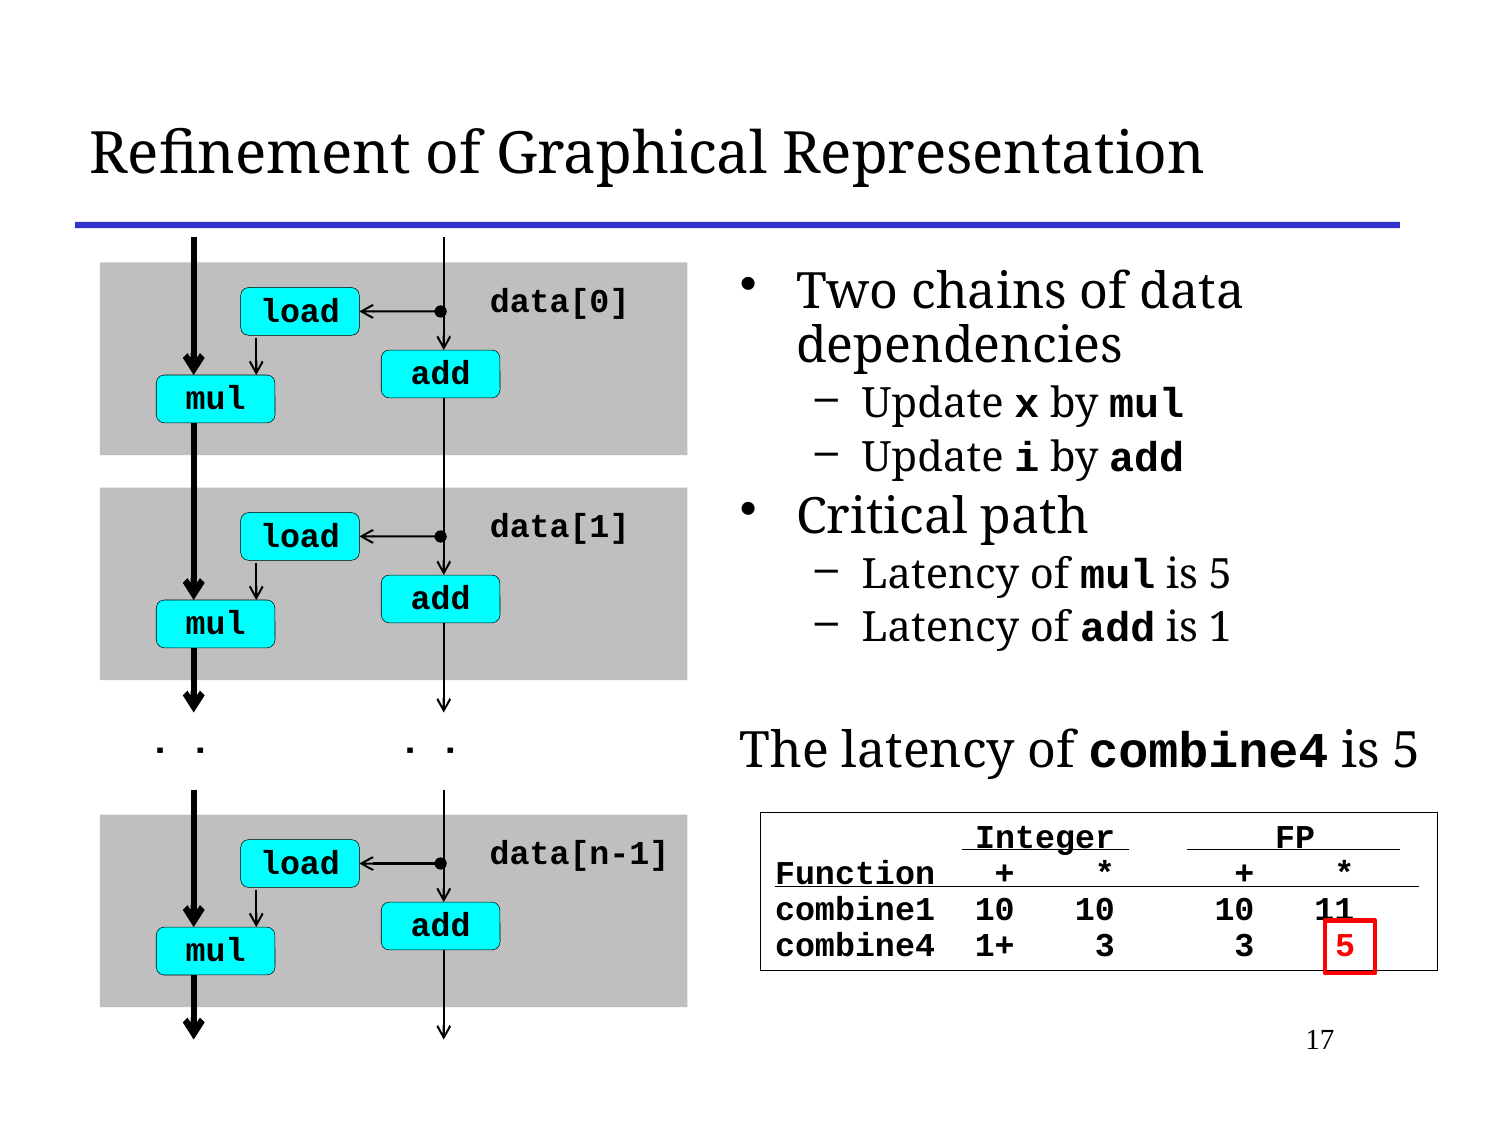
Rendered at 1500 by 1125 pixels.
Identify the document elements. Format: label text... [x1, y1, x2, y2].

text_box Two chains of data dependencies Update x by mul Update i by add Critical path Latency of mul is 5 Latency of add is 1 The latency of combine4 is 5 [725, 258, 1450, 815]
text_box [197, 262, 443, 456]
text_box [99, 262, 191, 456]
text_box Refinement of Graphical Representation [75, 74, 1400, 225]
text_box .. [165, 725, 238, 796]
text_box [445, 487, 688, 681]
text_box load [240, 287, 360, 336]
text_box add [381, 350, 501, 398]
text_box add [381, 902, 501, 950]
text_box [197, 487, 443, 681]
text_box [445, 262, 688, 456]
text_box add [381, 575, 501, 623]
text_box mul [156, 375, 276, 423]
slide_number 17 [1137, 1012, 1351, 1088]
text_box load [240, 512, 360, 561]
text_box data[1] [474, 500, 657, 552]
text_box mul [156, 927, 276, 976]
text_box [197, 814, 443, 1008]
text_box load [240, 839, 360, 888]
text_box data[n-1] [474, 828, 688, 879]
text_box [99, 487, 191, 681]
text_box [99, 814, 191, 1008]
text_box data[0] [474, 275, 657, 327]
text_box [760, 812, 1438, 974]
text_box [445, 814, 688, 1008]
text_box .. [415, 725, 488, 796]
text_box mul [156, 600, 276, 648]
